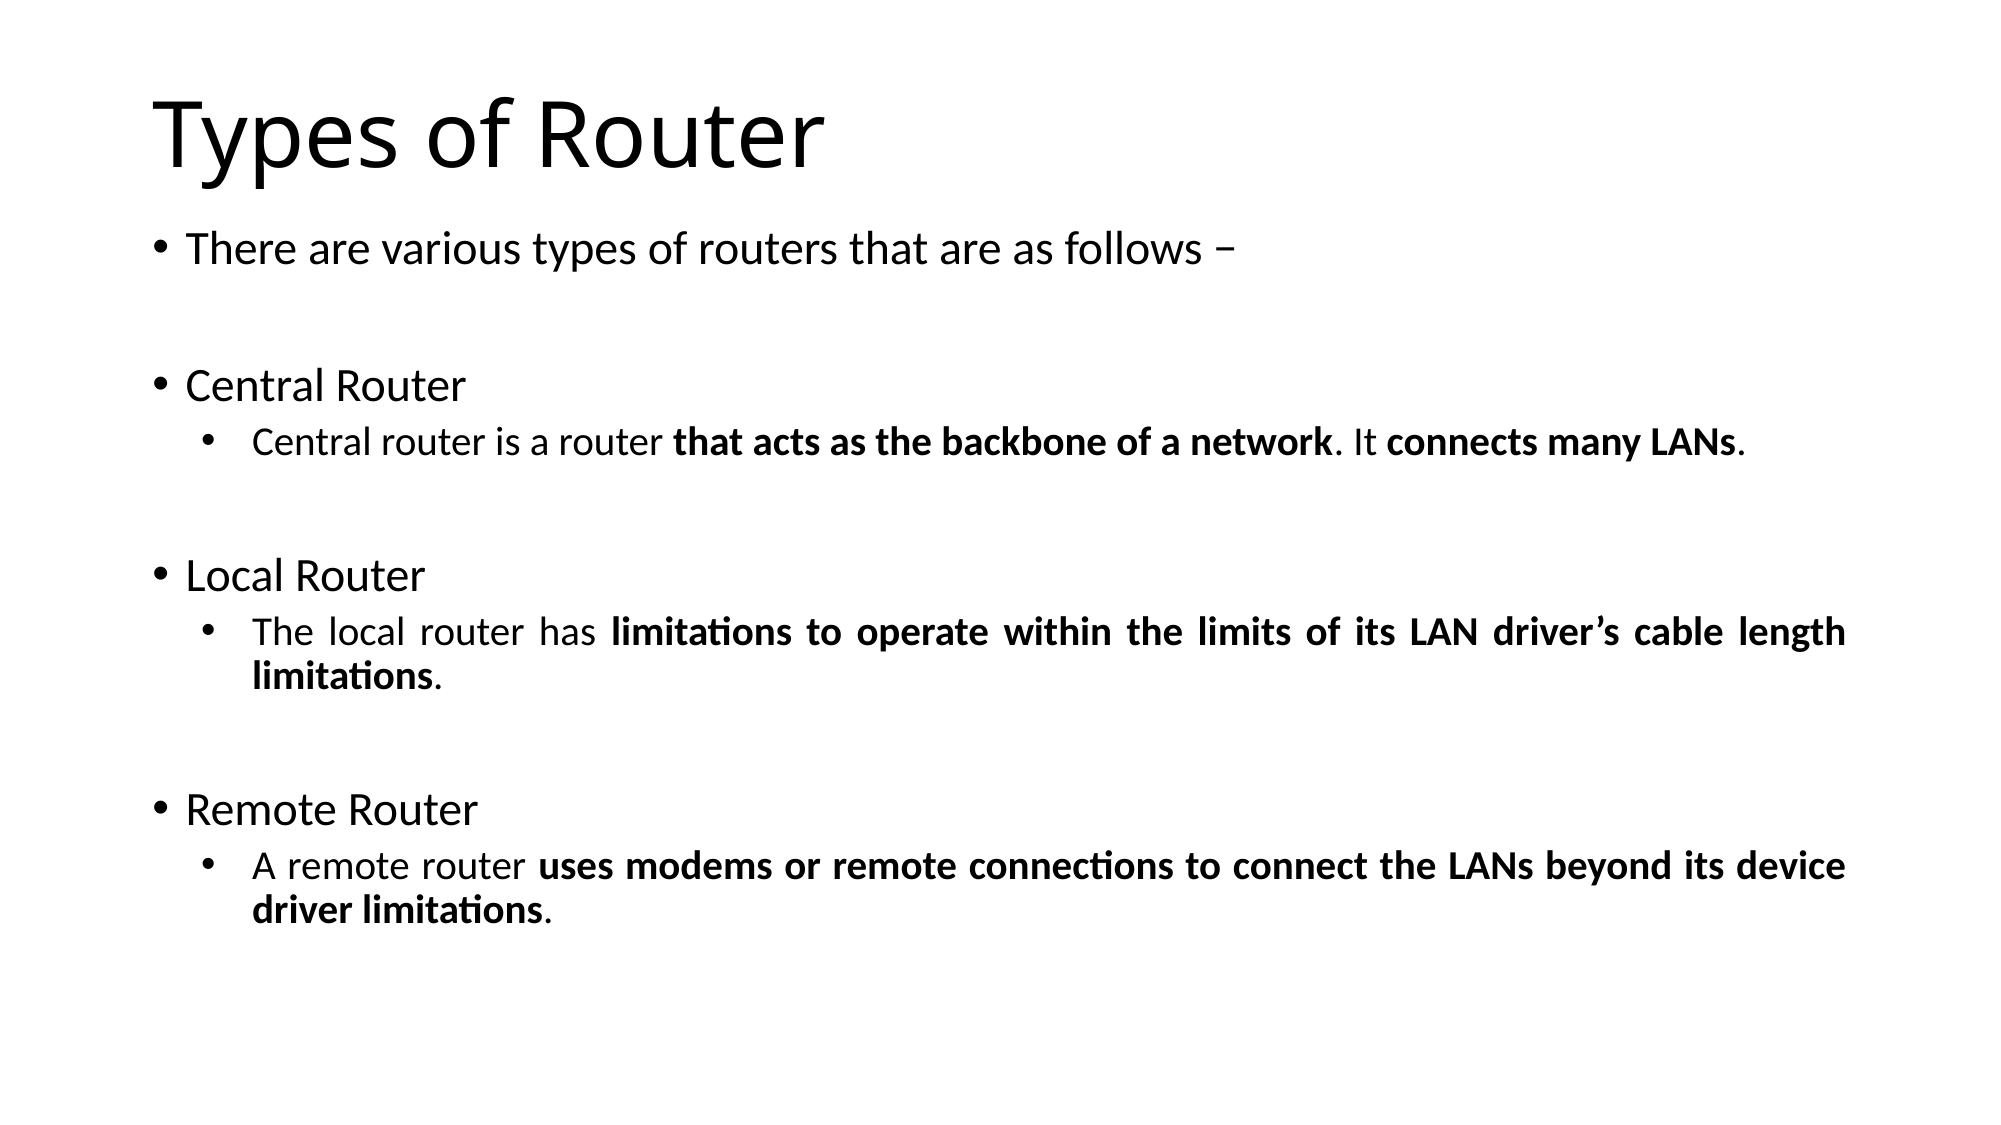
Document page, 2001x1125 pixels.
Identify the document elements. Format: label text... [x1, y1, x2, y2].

title Types of Router [137, 59, 1863, 215]
list There are various types of routers that are as follows − Central Router Central router is a router that acts as the backbone of a network. It connects many LANs. Local Router The local router has limitations to operate within the limits of its LAN driver’s cable length limitations. Remote Router A remote router uses modems or remote connections to connect the LANs beyond its device driver limitations. [137, 215, 1863, 1014]
